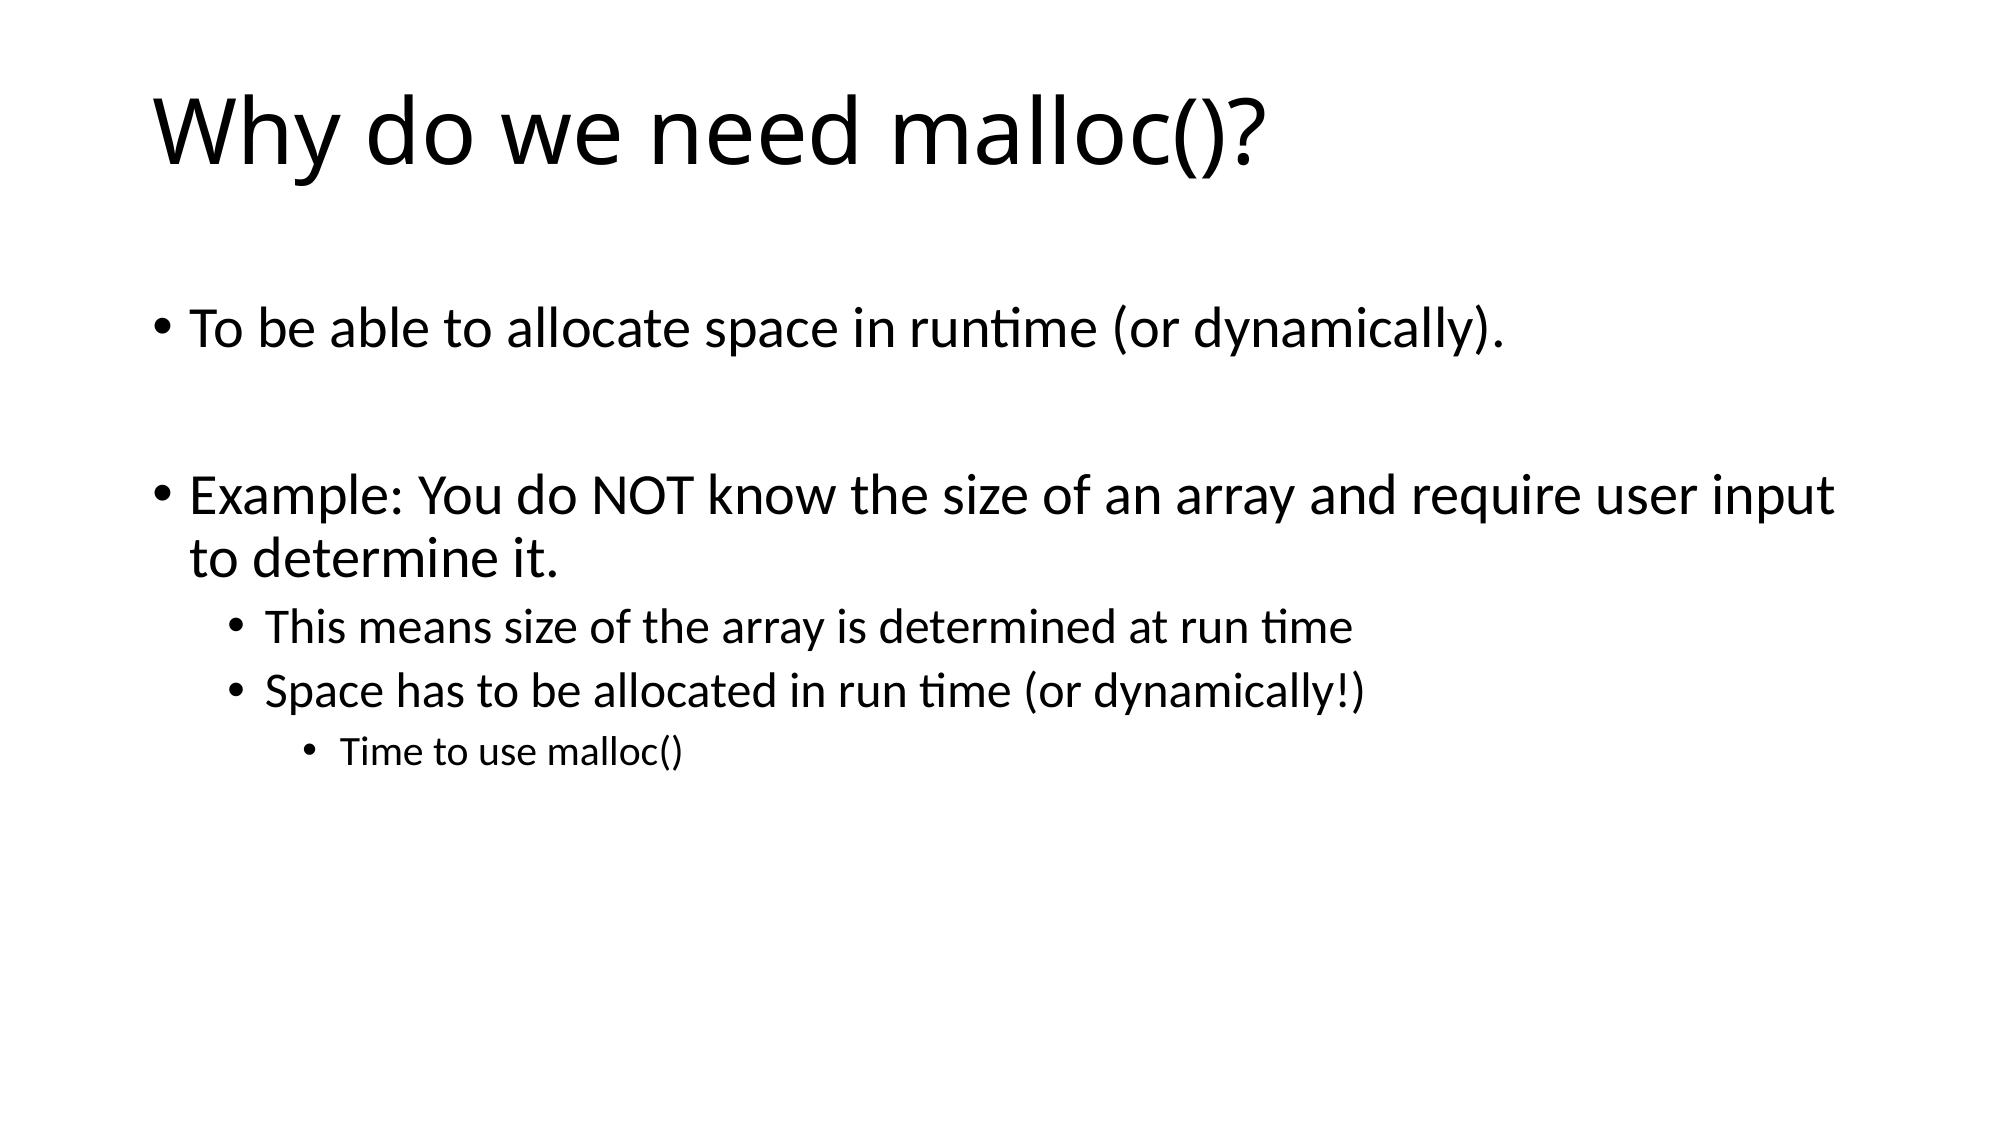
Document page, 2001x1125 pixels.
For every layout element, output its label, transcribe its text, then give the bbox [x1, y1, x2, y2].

list To be able to allocate space in runtime (or dynamically). Example: You do NOT know the size of an array and require user input to determine it. This means size of the array is determined at run time Space has to be allocated in run time (or dynamically!) Time to use malloc() [137, 198, 1863, 1016]
title Why do we need malloc()? [137, 26, 1863, 198]
